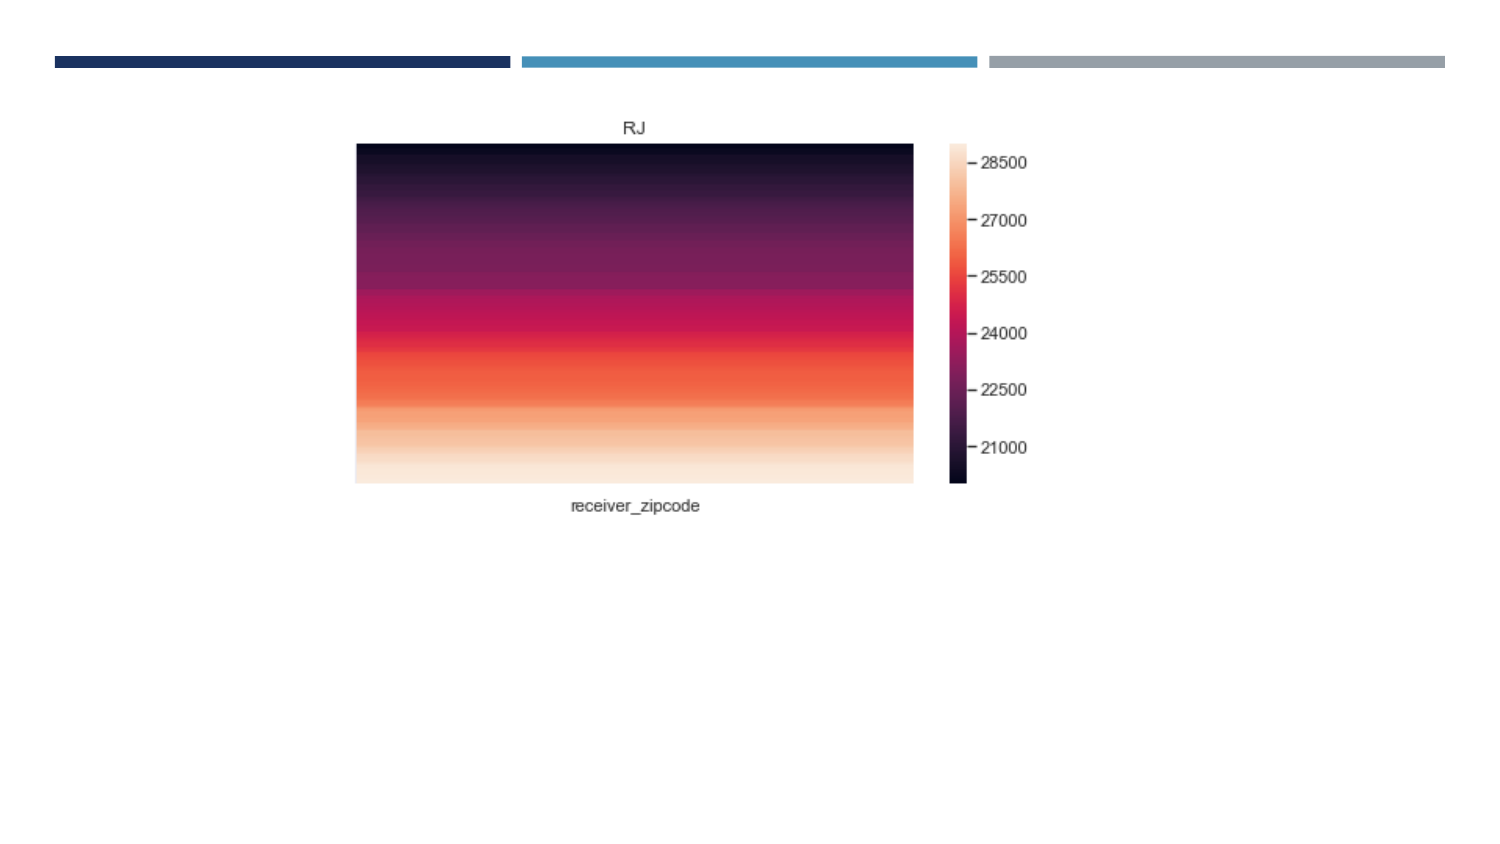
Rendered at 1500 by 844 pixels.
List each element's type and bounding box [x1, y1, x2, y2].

picture [335, 111, 1039, 526]
